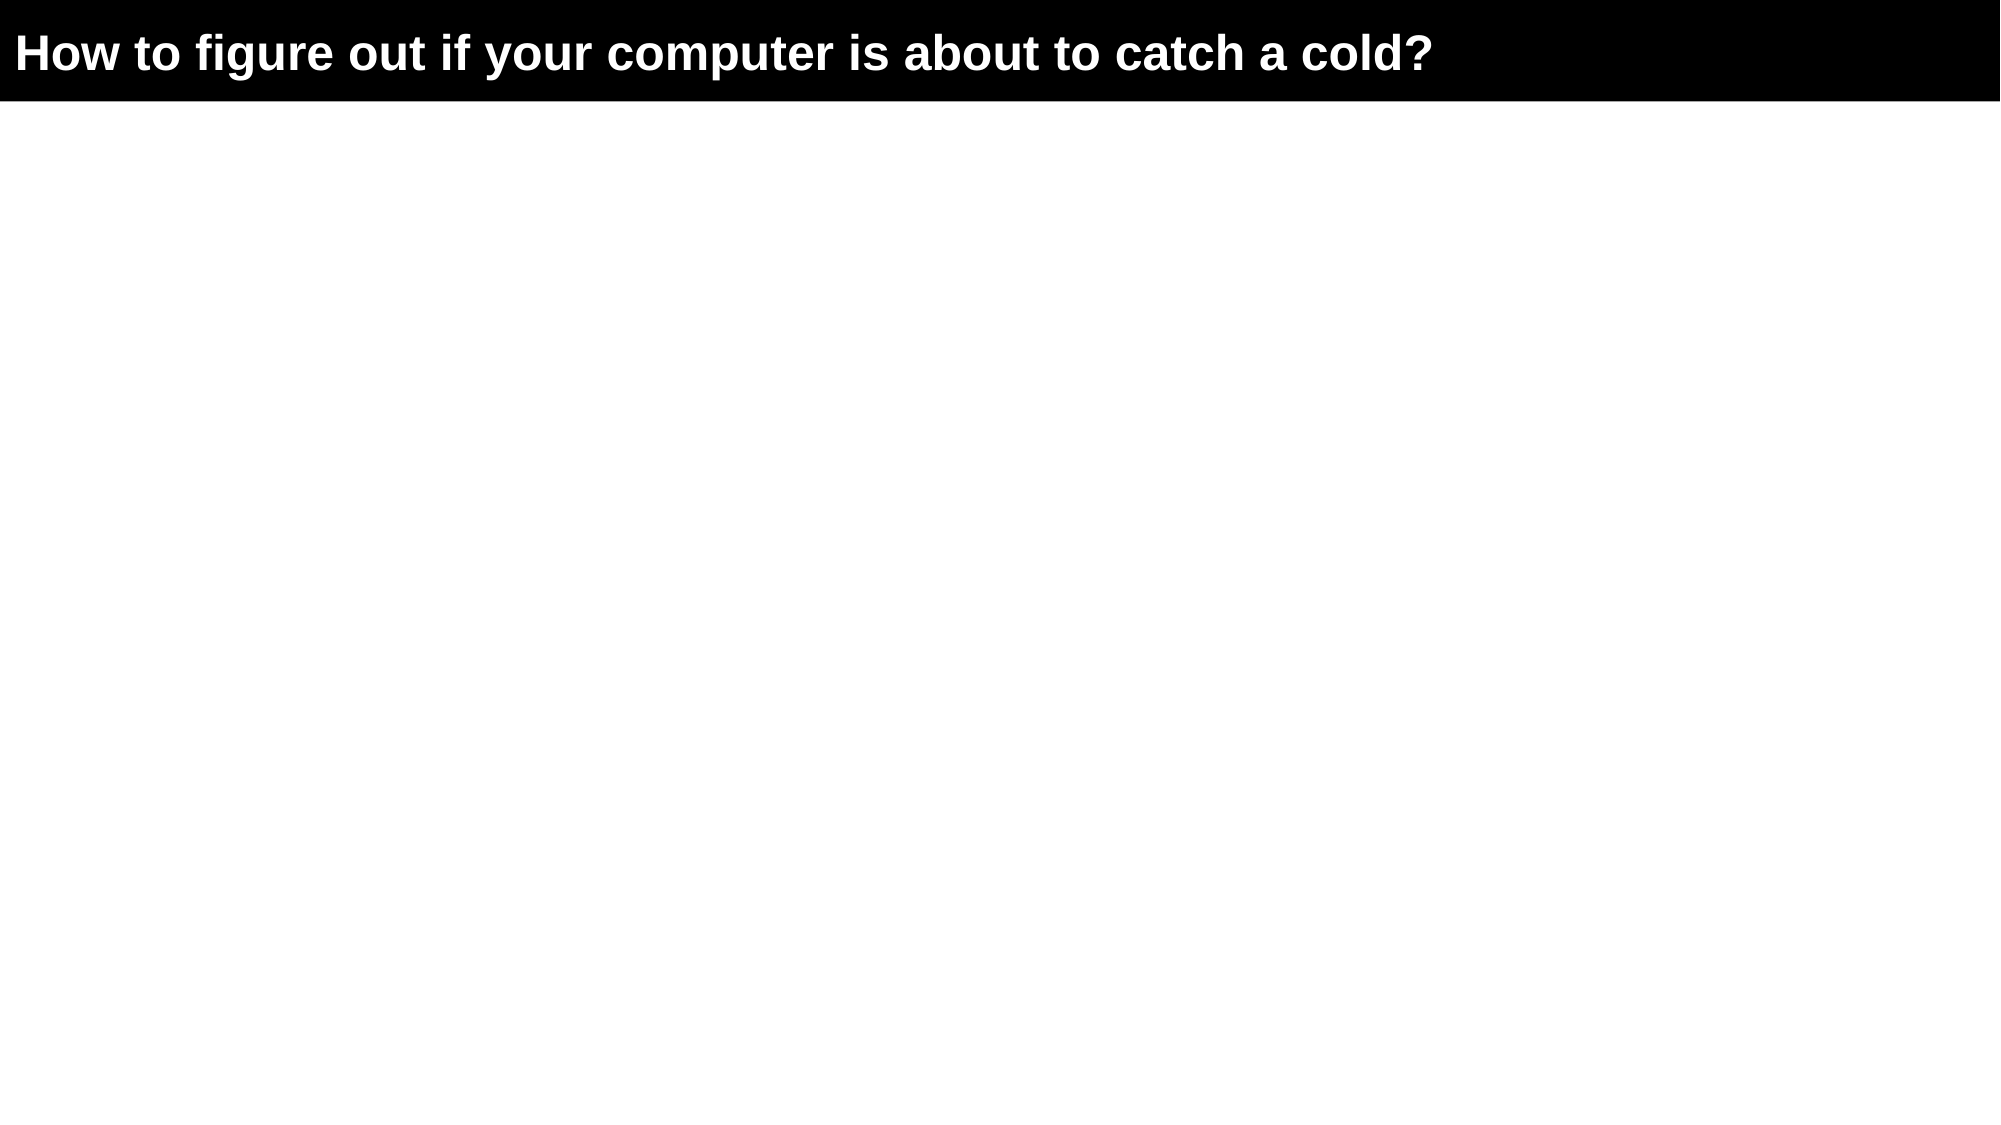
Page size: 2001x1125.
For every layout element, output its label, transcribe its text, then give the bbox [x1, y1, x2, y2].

text_box How to figure out if your computer is about to catch a cold? [0, 0, 2000, 102]
